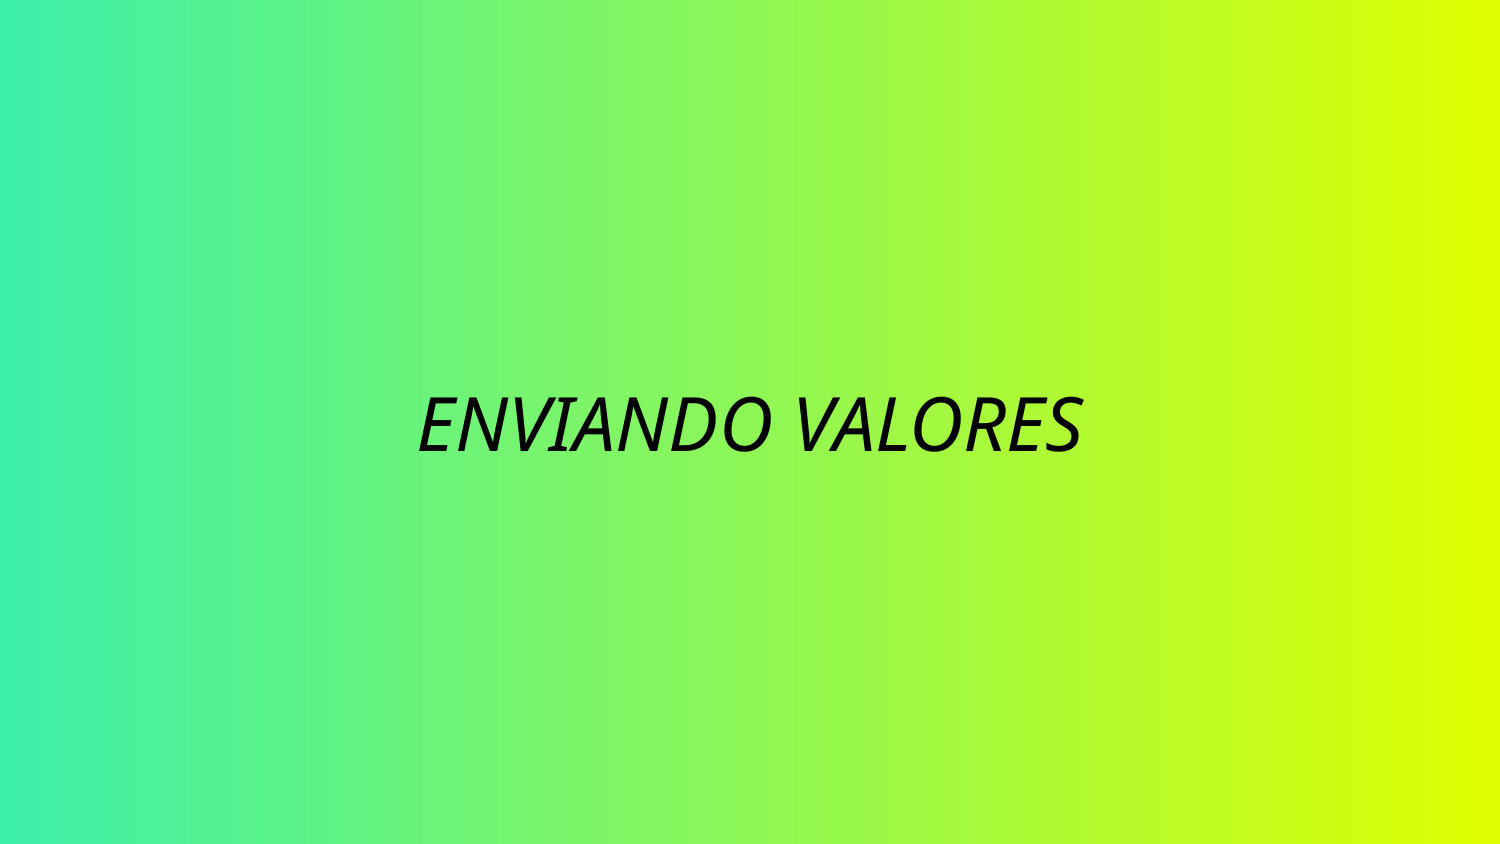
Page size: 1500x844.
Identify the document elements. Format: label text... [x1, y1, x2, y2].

text_box ENVIANDO VALORES [358, 340, 1142, 503]
